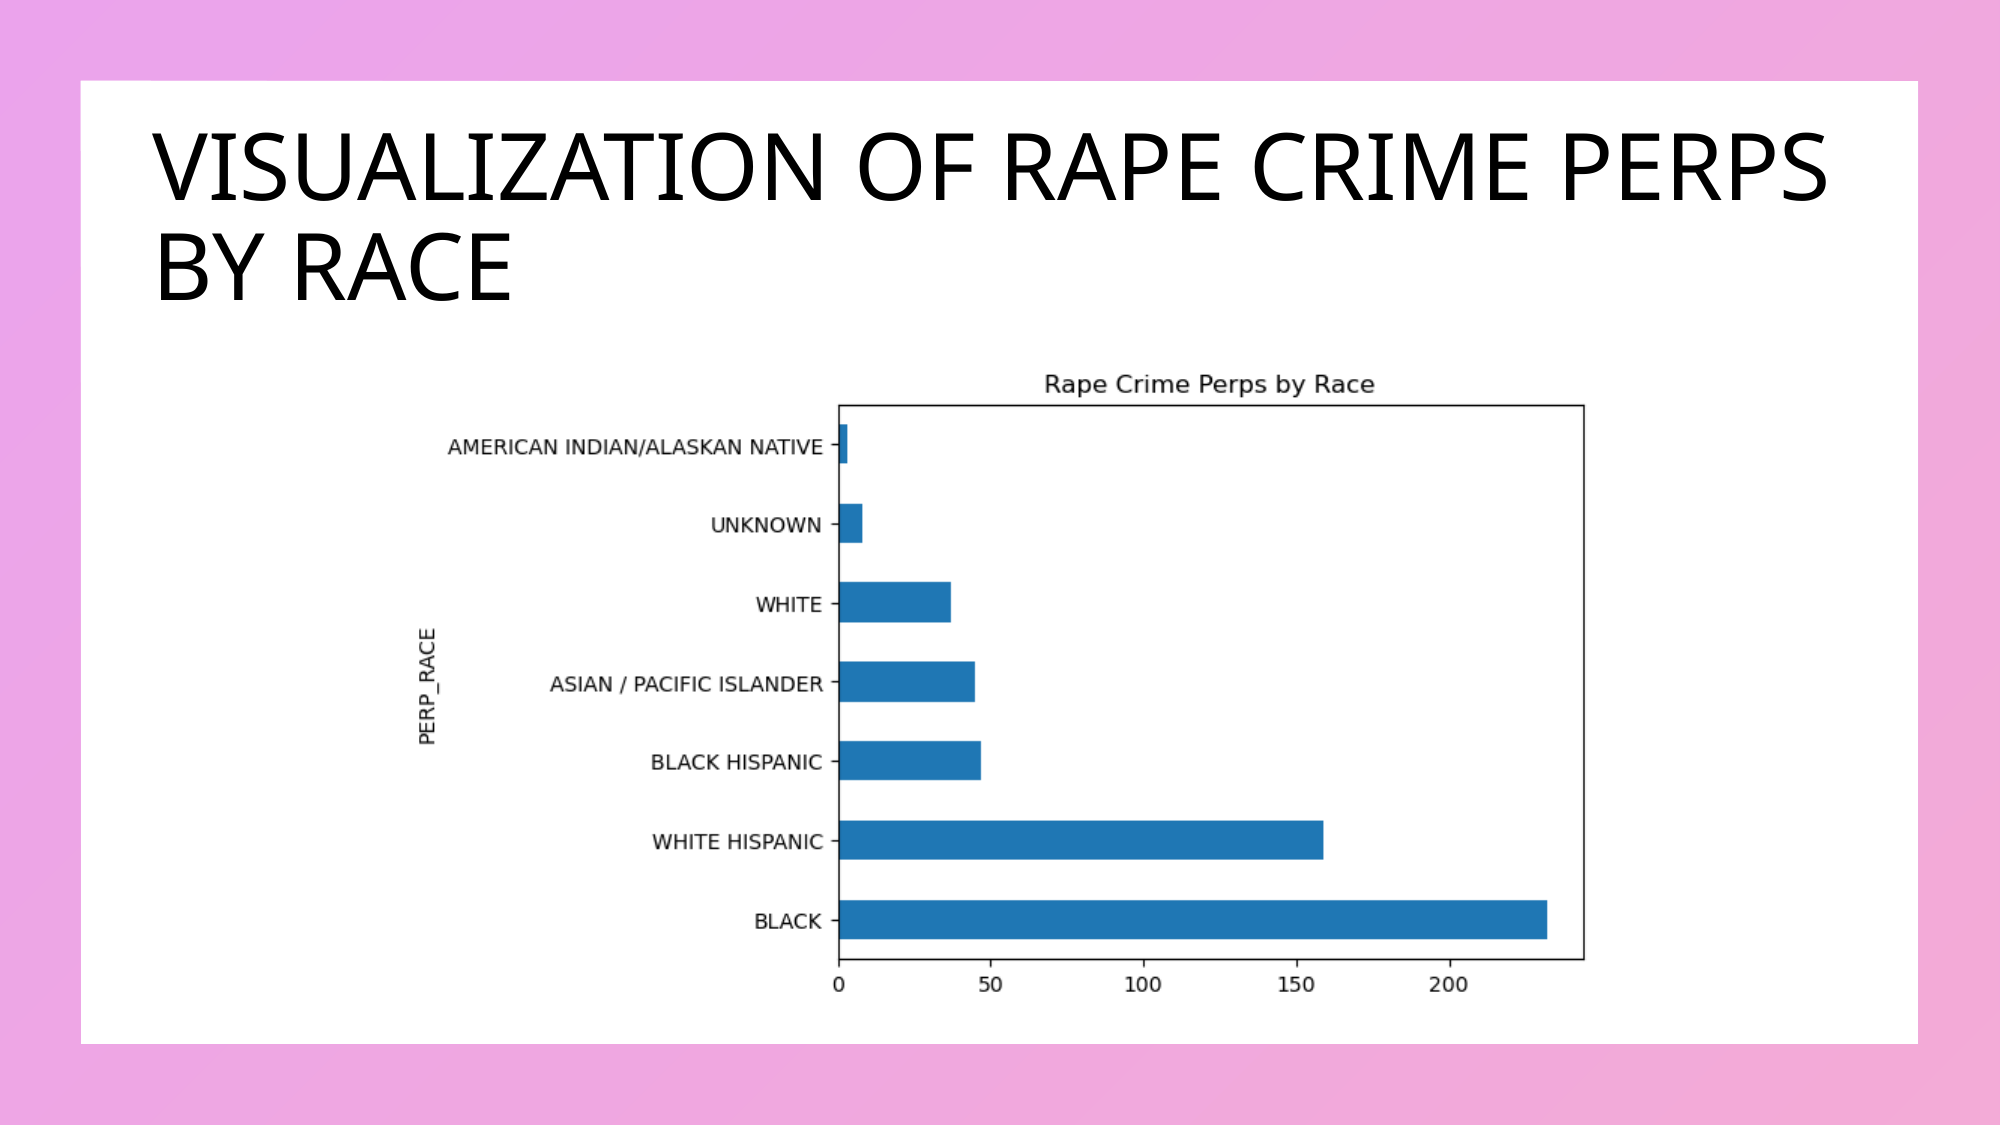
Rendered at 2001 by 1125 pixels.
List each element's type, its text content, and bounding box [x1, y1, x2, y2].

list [403, 360, 1597, 1010]
title VISUALIZATION OF RAPE CRIME PERPS BY RACE [137, 111, 1863, 330]
